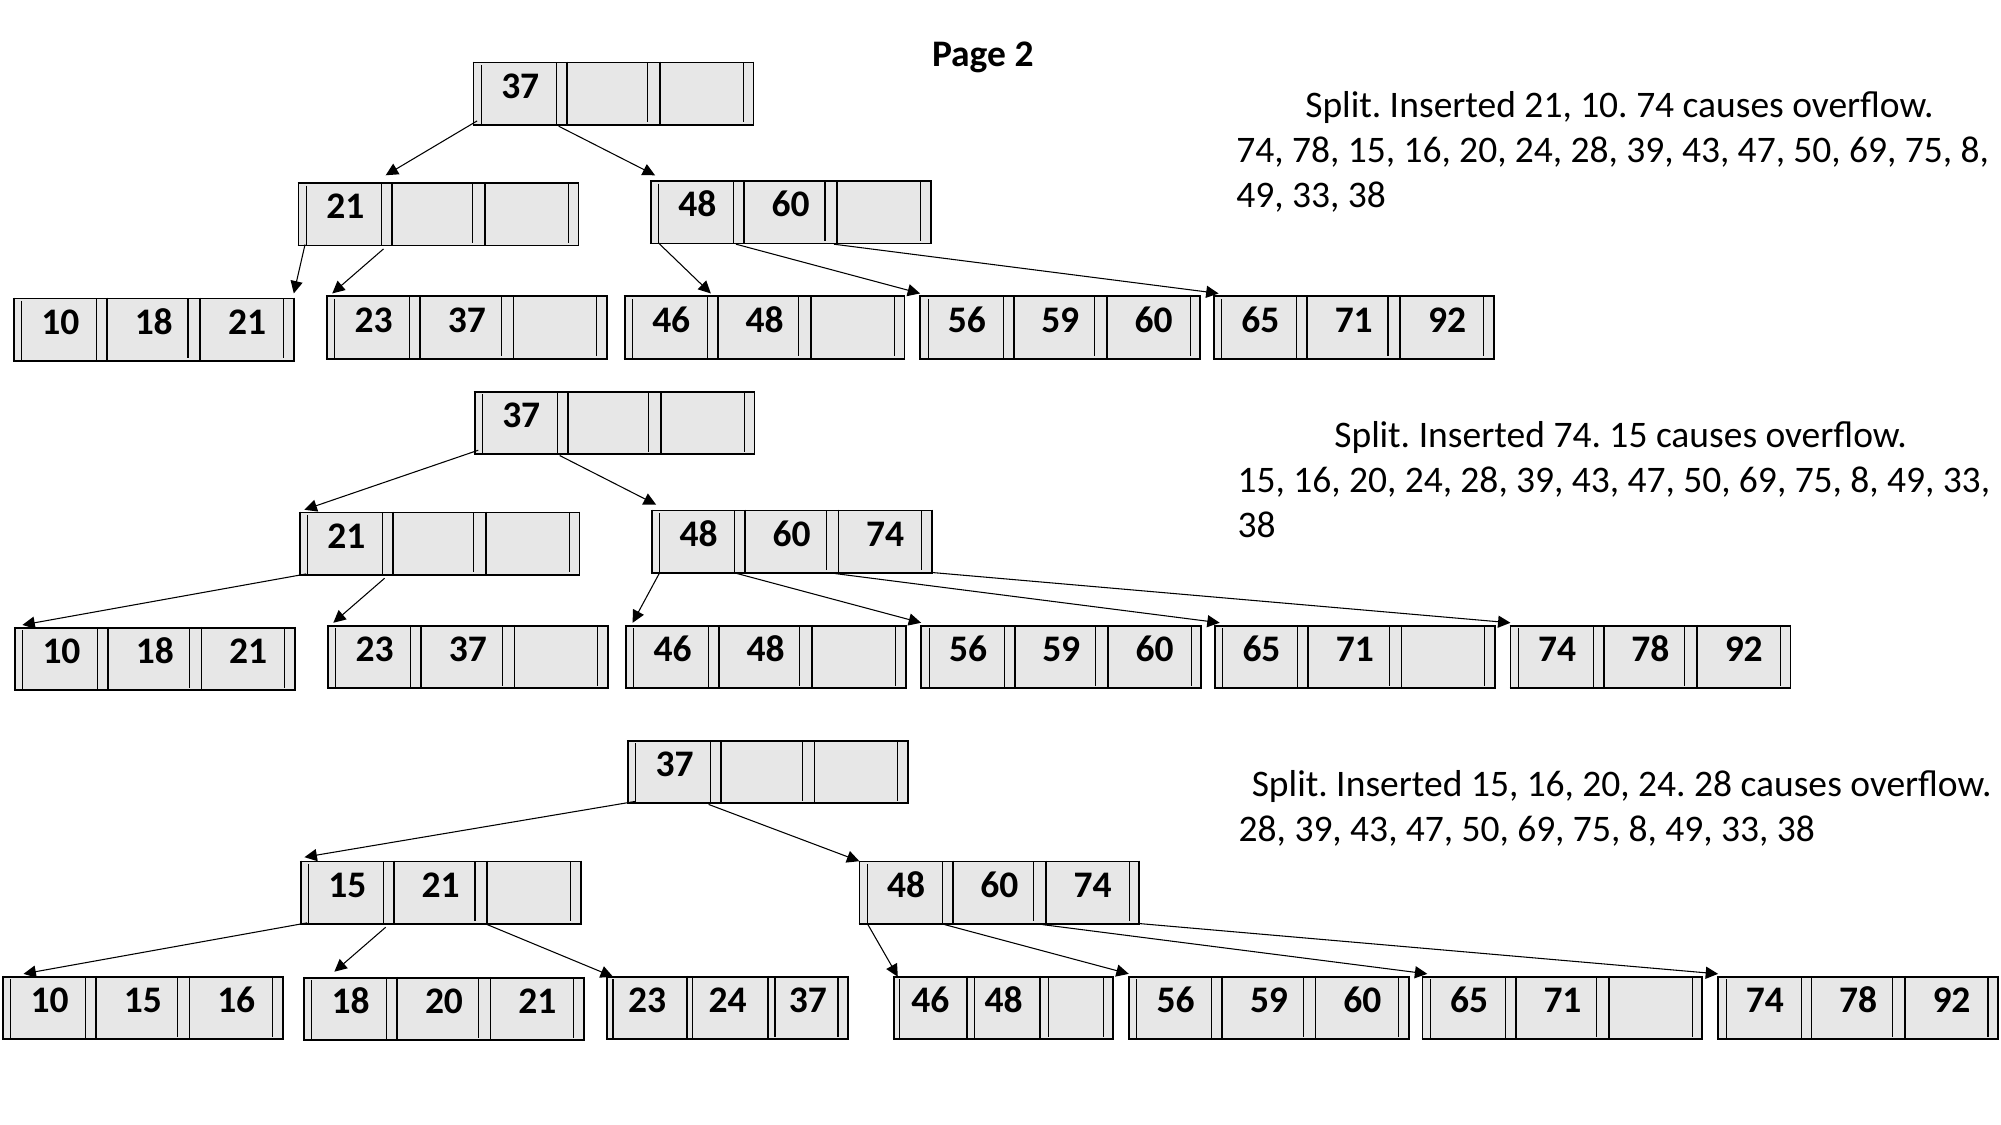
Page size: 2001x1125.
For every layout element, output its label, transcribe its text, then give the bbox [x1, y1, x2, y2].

table_header 21 [491, 979, 583, 1039]
table_header 23 [410, 297, 419, 358]
table_header 48 [719, 297, 810, 358]
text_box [385, 120, 478, 176]
table_header 48 [652, 182, 733, 243]
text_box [334, 927, 386, 972]
table_header 15 [302, 862, 383, 923]
table_header 60 [1109, 627, 1200, 687]
table_header 23 [411, 627, 420, 687]
table_header 65 [1297, 297, 1306, 358]
table_header 46 [709, 627, 718, 687]
table_header 59 [1016, 627, 1107, 687]
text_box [22, 573, 307, 625]
table_header 10 [97, 299, 106, 360]
table_header 20 [398, 979, 490, 1039]
table_header 37 [422, 627, 514, 687]
table_header 18 [108, 299, 199, 360]
table_header 37 [421, 297, 513, 358]
table_header [661, 63, 753, 124]
table_header [662, 393, 754, 453]
table_header 37 [474, 63, 556, 124]
table_header 10 [4, 978, 85, 1038]
table_header [1610, 978, 1701, 1038]
table_header 60 [746, 511, 838, 572]
table_header [812, 297, 904, 358]
table_header 71 [1308, 297, 1399, 358]
table_header 92 [1401, 297, 1493, 358]
table_header 46 [708, 297, 717, 358]
table_header 46 [627, 627, 708, 687]
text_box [736, 244, 833, 294]
table_header [393, 184, 484, 245]
table_header [568, 63, 659, 124]
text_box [1042, 924, 1139, 974]
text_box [931, 572, 1511, 623]
table_header 65 [1215, 297, 1296, 358]
table_header 48 [735, 511, 744, 572]
table_header 60 [745, 182, 836, 243]
table_header 60 [1316, 978, 1408, 1038]
table_header [486, 184, 578, 245]
table_header 56 [1212, 978, 1221, 1038]
table_header 21 [301, 513, 382, 574]
table_header [1041, 978, 1112, 1038]
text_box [867, 923, 898, 977]
table_header 74 [1719, 978, 1800, 1038]
table_header 48 [653, 511, 734, 572]
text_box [833, 244, 1219, 294]
table_header 59 [1015, 297, 1106, 358]
table_header 10 [16, 629, 97, 689]
text_box Split. Inserted 15, 16, 20, 24. 28 causes overflow. 28, 39, 43, 47, 50, 69, 75, 8, 49, 33, 38 [1223, 751, 2000, 857]
table_header 48 [720, 627, 811, 687]
table_header 48 [968, 978, 974, 1038]
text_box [558, 126, 656, 176]
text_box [486, 924, 613, 977]
table_header 37 [629, 742, 710, 802]
table_header 24 [688, 978, 692, 1038]
table_header 74 [839, 511, 931, 572]
table_header [487, 513, 579, 574]
table_header 18 [109, 629, 201, 689]
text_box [293, 244, 305, 294]
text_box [304, 801, 636, 858]
table_header 56 [1005, 627, 1014, 687]
table_header 21 [395, 862, 486, 923]
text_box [304, 450, 479, 510]
table_header 56 [921, 297, 1003, 358]
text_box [658, 243, 711, 294]
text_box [944, 924, 1042, 974]
table_header 21 [299, 184, 381, 245]
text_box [1139, 923, 1719, 974]
table_header [815, 742, 907, 802]
table_header [1402, 627, 1494, 687]
table_header 92 [1906, 978, 1997, 1038]
table_header [515, 627, 607, 687]
table_header 23 [329, 627, 410, 687]
table_header 48 [976, 978, 1039, 1038]
table_header 65 [1298, 627, 1307, 687]
table_header 74 [1594, 627, 1603, 687]
table_header [722, 742, 814, 802]
table_header 18 [387, 979, 396, 1039]
text_box Split. Inserted 74. 15 causes overflow. 15, 16, 20, 24, 28, 39, 43, 47, 50, 69, 75, 8, 49, 33, 38 [1222, 402, 2000, 553]
table_header [838, 182, 930, 243]
table_header 65 [1423, 978, 1505, 1038]
table_header 16 [190, 978, 282, 1038]
table_header 78 [1812, 978, 1904, 1038]
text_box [708, 804, 860, 862]
table_header 21 [382, 184, 391, 245]
table_header [514, 297, 606, 358]
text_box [23, 922, 308, 974]
table_header 21 [201, 299, 293, 360]
table_header 59 [1223, 978, 1315, 1038]
table_header 21 [202, 629, 294, 689]
table_header 48 [860, 862, 942, 923]
table_header 37 [557, 63, 566, 124]
table_header [488, 862, 580, 923]
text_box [632, 572, 660, 623]
table_header [813, 627, 905, 687]
table_header [569, 393, 660, 453]
table_header 48 [734, 182, 743, 243]
table_header 15 [97, 978, 189, 1038]
table_header 74 [1511, 627, 1593, 687]
table_header 71 [1309, 627, 1401, 687]
table_header 60 [1108, 297, 1199, 358]
table_header 23 [328, 297, 409, 358]
table_header 10 [15, 299, 96, 360]
text_box Split. Inserted 21, 10. 74 causes overflow. 74, 78, 15, 16, 20, 24, 28, 39, 43, 47, 50, 69, 75, 8, 49, 33, 38 [1221, 73, 2000, 223]
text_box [333, 578, 385, 623]
table_header 18 [305, 979, 386, 1039]
table_header 24 [693, 978, 767, 1038]
table_header 37 [558, 393, 567, 453]
text_box Page 2 [917, 21, 1049, 82]
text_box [559, 455, 657, 505]
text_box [834, 573, 931, 623]
table_header 92 [1698, 627, 1790, 687]
table_header 46 [626, 297, 707, 358]
table_header 37 [769, 978, 847, 1038]
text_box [332, 248, 384, 294]
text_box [737, 573, 834, 623]
table_header 65 [1216, 627, 1297, 687]
table_header [394, 513, 485, 574]
table_header 65 [1506, 978, 1515, 1038]
table_header 71 [1517, 978, 1608, 1038]
table_header 21 [383, 513, 392, 574]
table_header 78 [1605, 627, 1696, 687]
table_header 74 [1802, 978, 1811, 1038]
table_header 10 [86, 978, 95, 1038]
table_header 23 [608, 978, 686, 1038]
table_header 37 [711, 742, 720, 802]
table_header 56 [1004, 297, 1013, 358]
table_header 46 [895, 978, 966, 1038]
table_header 74 [1047, 862, 1138, 923]
table_header 10 [98, 629, 107, 689]
table_header 60 [954, 862, 1045, 923]
table_header 56 [1130, 978, 1211, 1038]
table_header 15 [384, 862, 393, 923]
table_header 56 [922, 627, 1004, 687]
table_header 37 [476, 393, 557, 453]
table_header 48 [943, 862, 952, 923]
